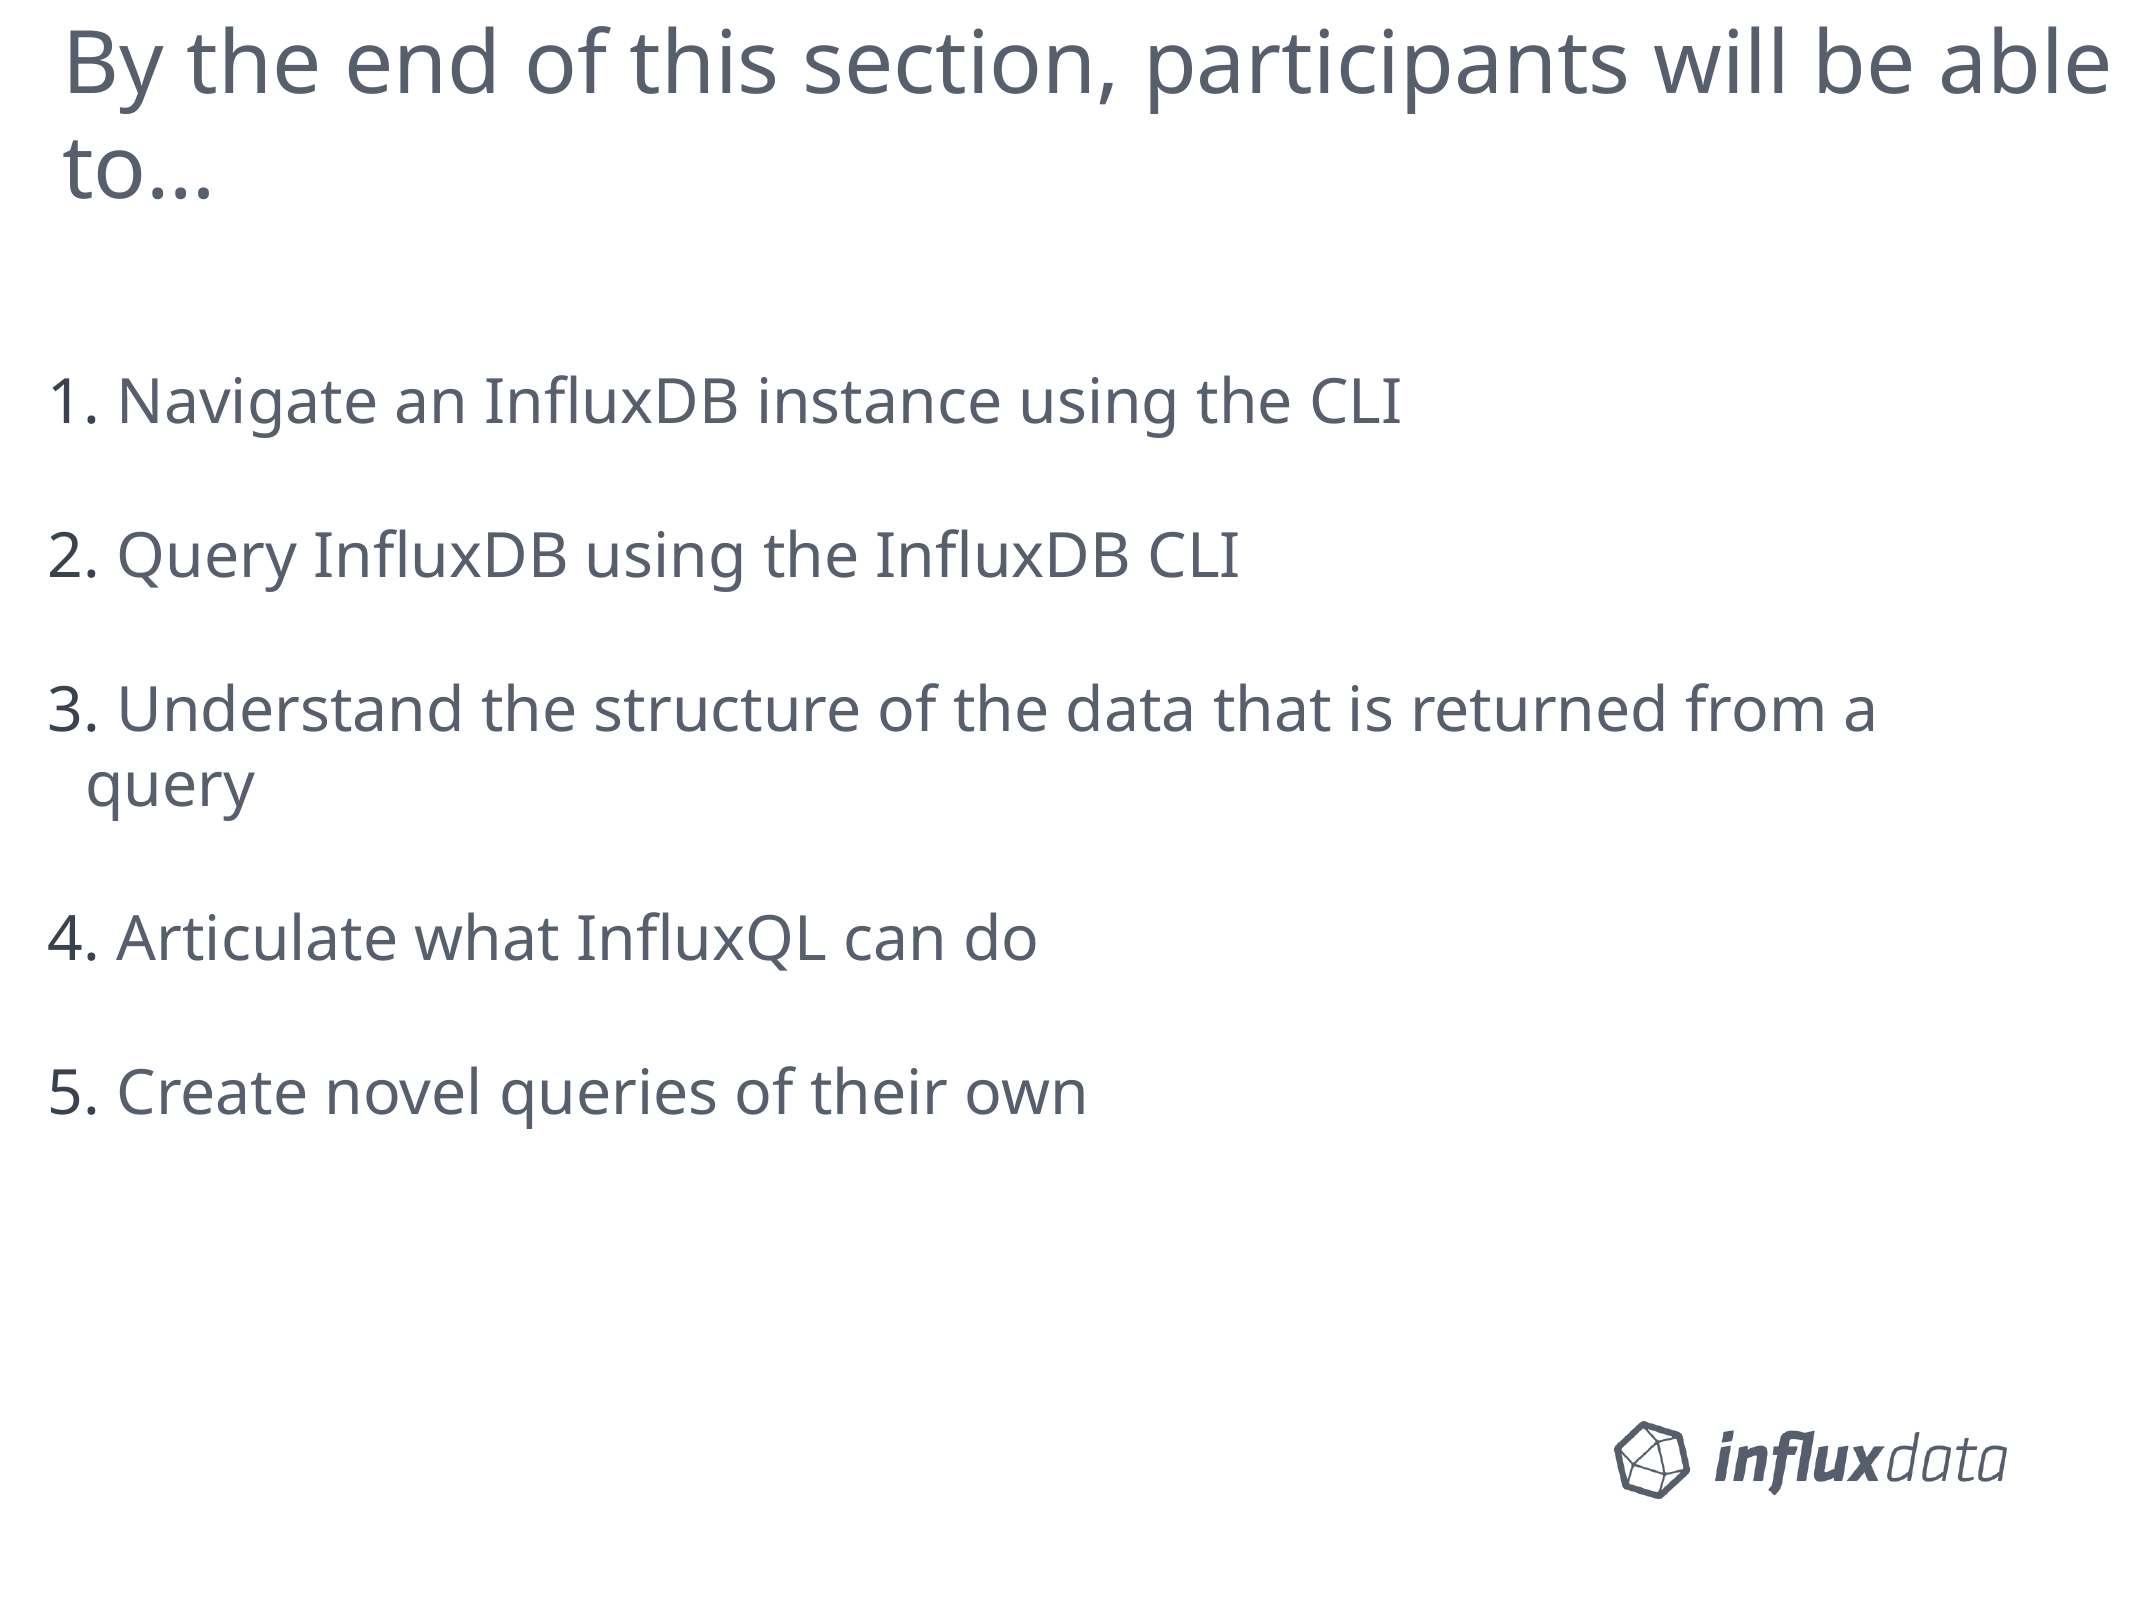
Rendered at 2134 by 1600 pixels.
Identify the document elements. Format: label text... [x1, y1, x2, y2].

title By the end of this section, participants will be able to… [53, 49, 2134, 226]
picture [1613, 1421, 2007, 1499]
list Navigate an InfluxDB instance using the CLI Query InfluxDB using the InfluxDB CLI Understand the structure of the data that is returned from a query Articulate what InfluxQL can do Create novel queries of their own [39, 351, 2021, 1137]
